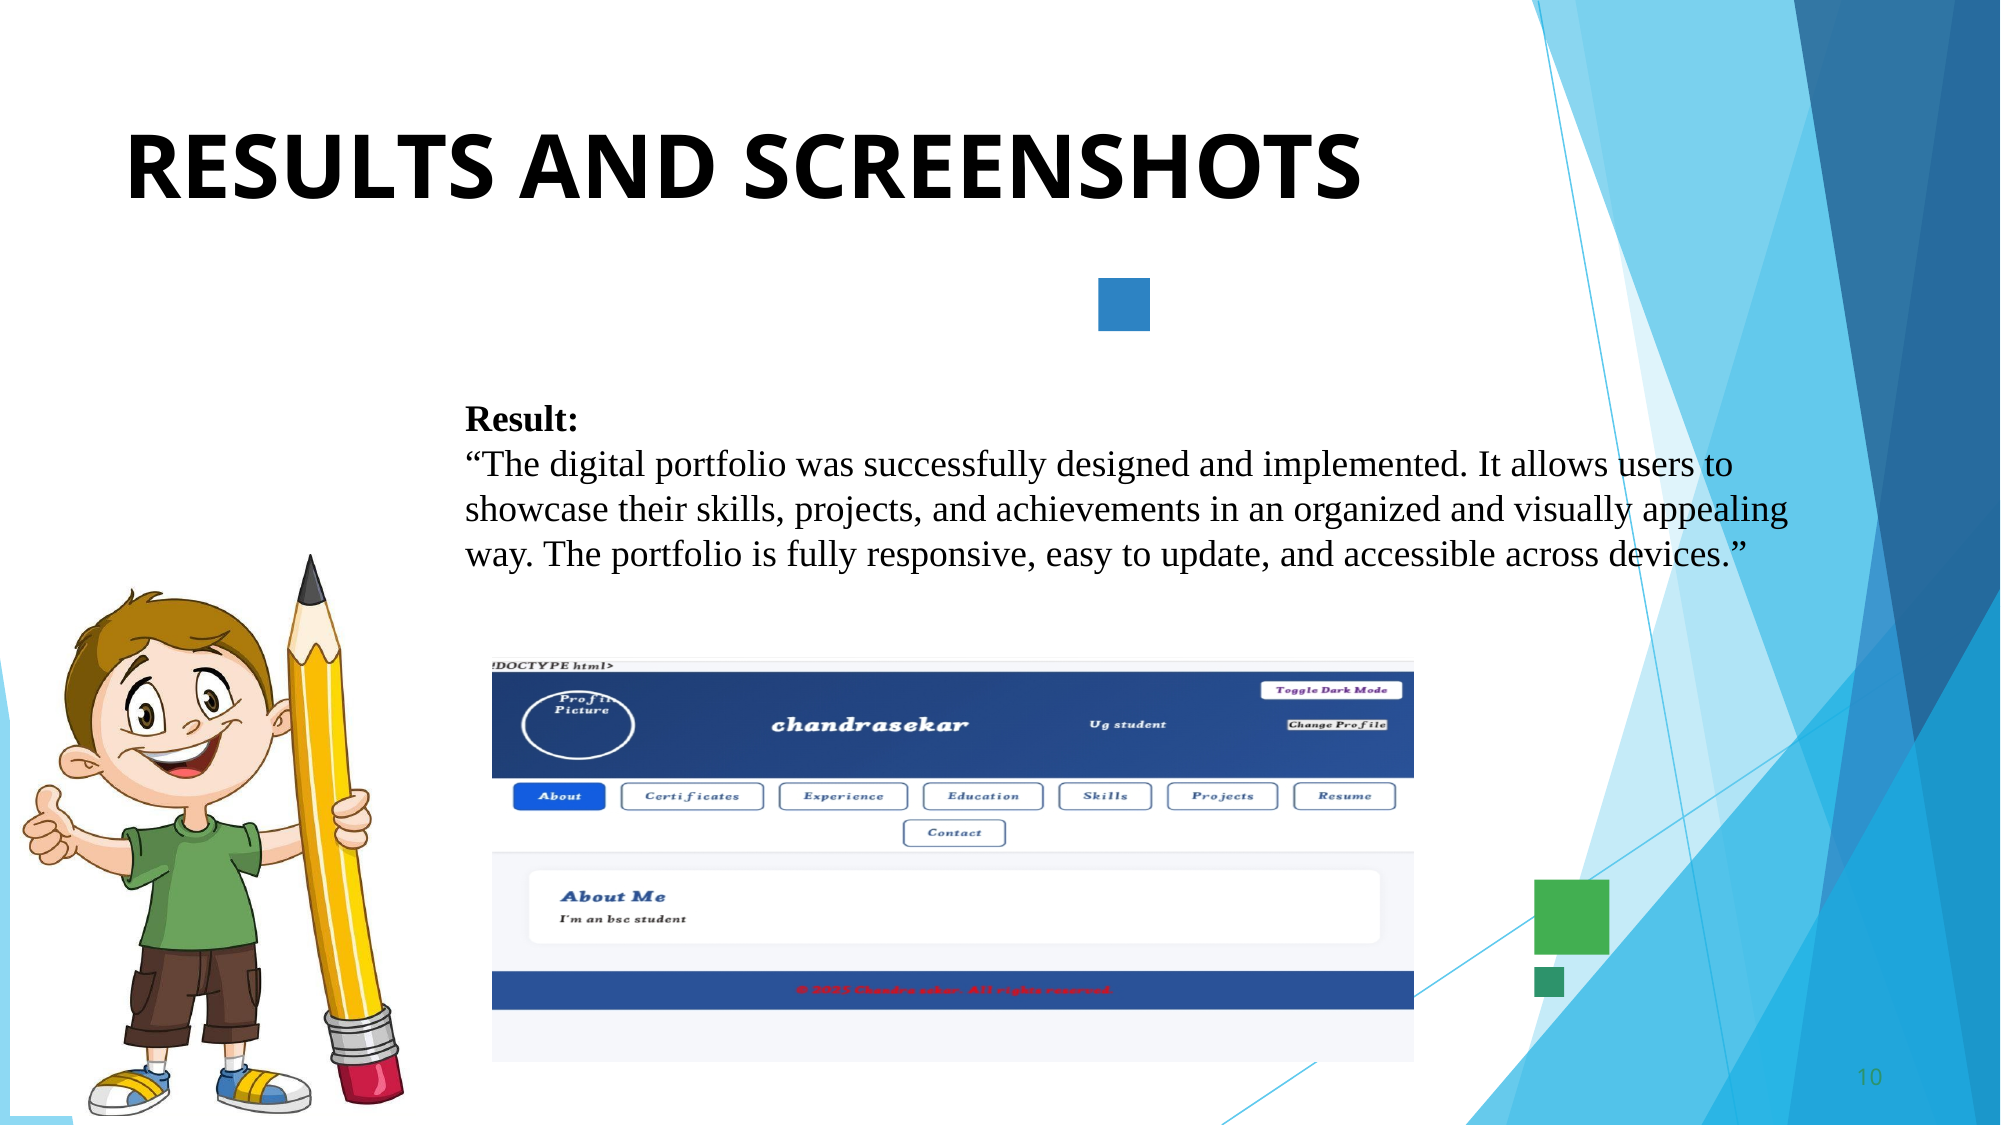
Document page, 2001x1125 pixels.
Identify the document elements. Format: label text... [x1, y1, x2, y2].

text_box [1534, 879, 1610, 955]
text_box [1098, 299, 1150, 332]
text_box Result: “The digital portfolio was successfully designed and implemented. It allows users to showcase their skills, projects, and achievements in an organized and visually appealing way. The portfolio is fully responsive, easy to update, and accessible across devices.” [449, 386, 1850, 582]
picture [10, 554, 416, 1116]
picture [491, 656, 1414, 1062]
title RESULTS AND SCREENSHOTS [120, 106, 1513, 299]
text_box 10 [1849, 1061, 1888, 1095]
text_box [1534, 967, 1565, 997]
